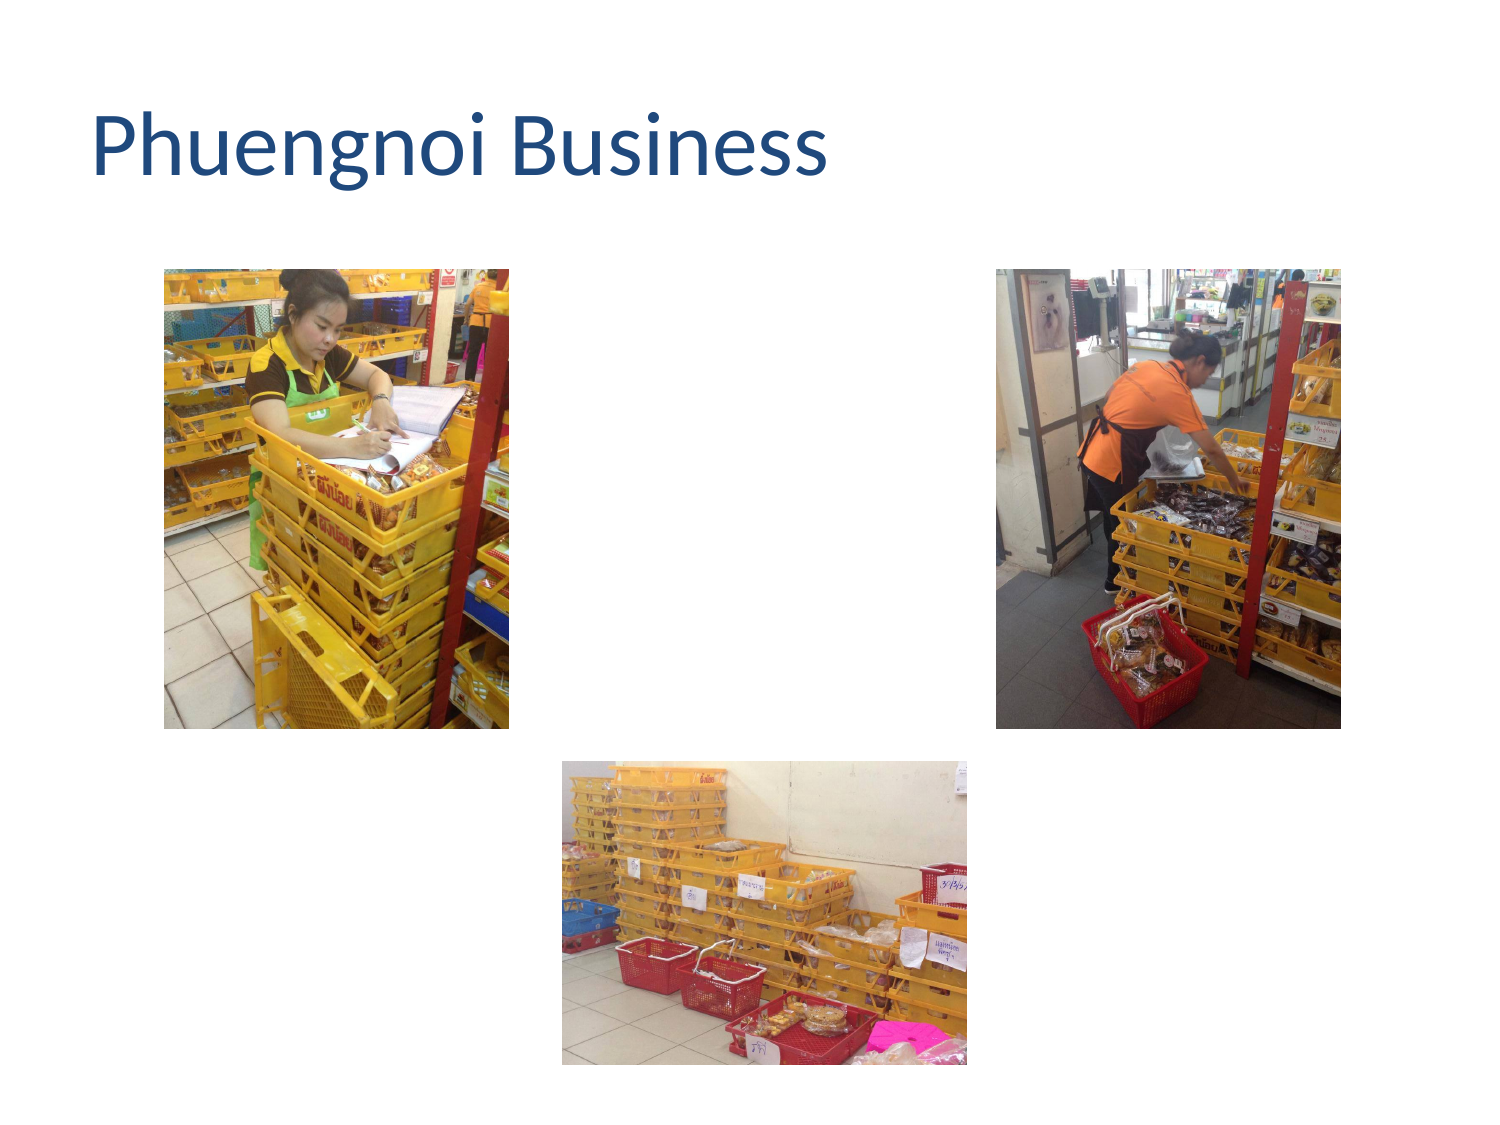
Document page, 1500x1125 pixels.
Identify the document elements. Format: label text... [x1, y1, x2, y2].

title Phuengnoi Business [75, 45, 1425, 233]
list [562, 761, 967, 1066]
picture [995, 269, 1341, 730]
picture [163, 269, 509, 730]
